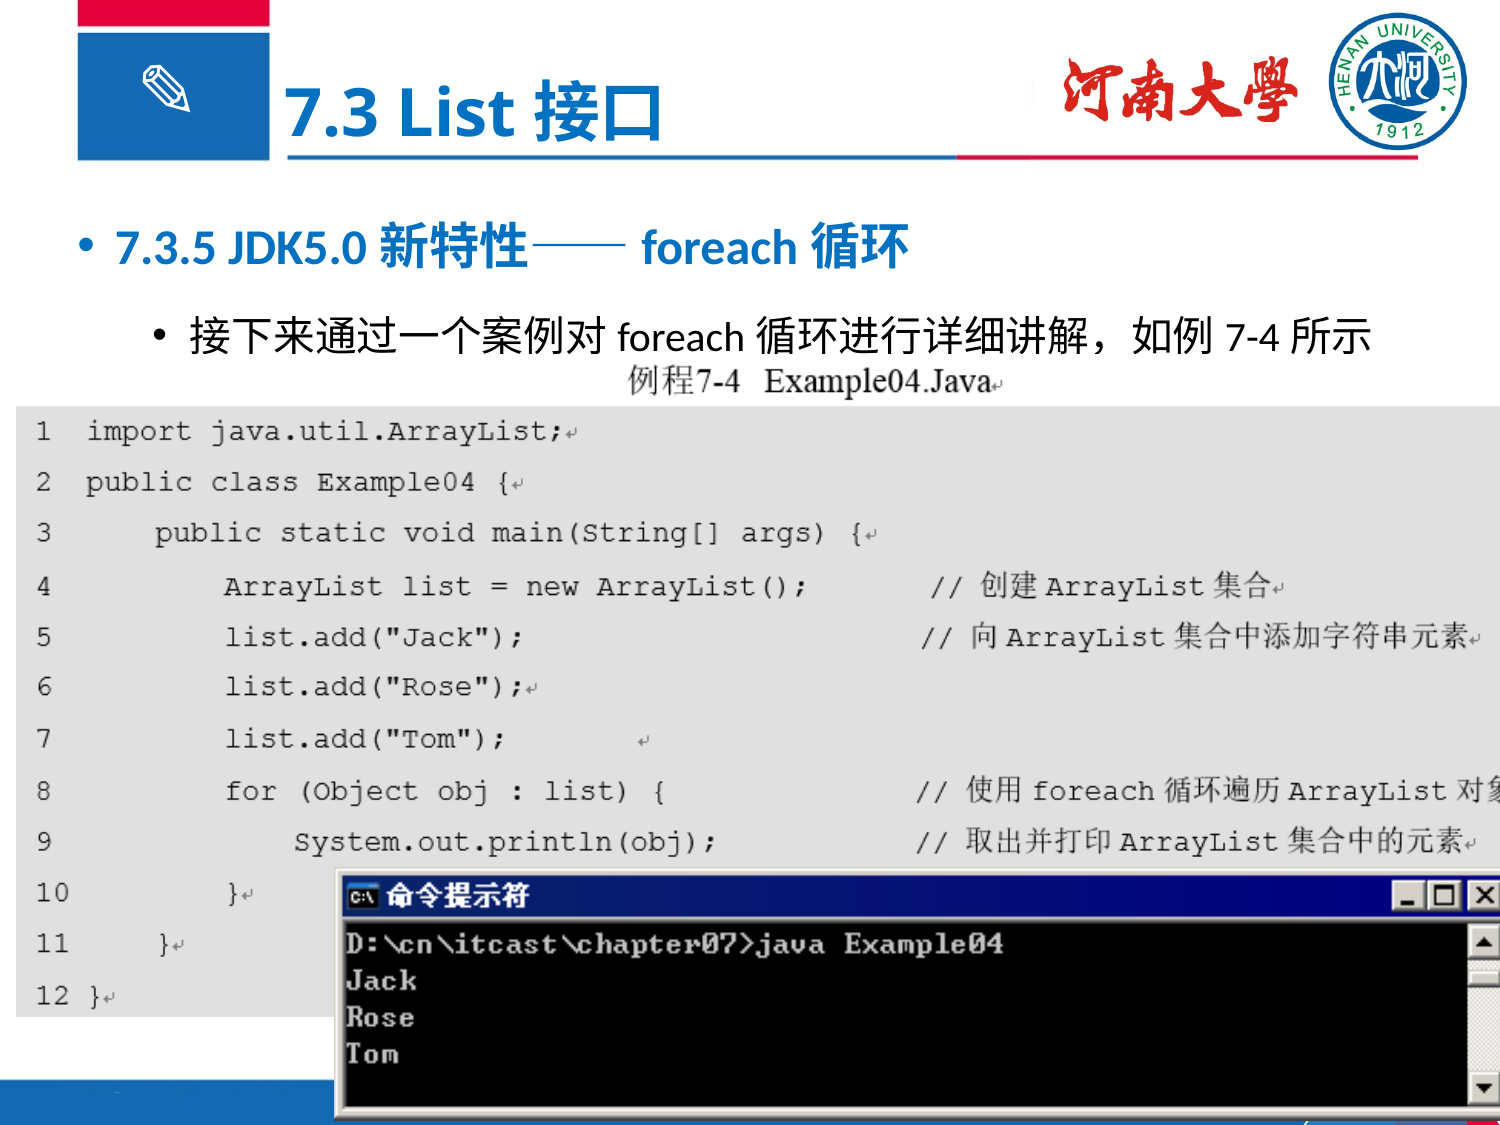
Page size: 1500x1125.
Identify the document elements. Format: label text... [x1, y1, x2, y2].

picture [0, 0, 1500, 1125]
list 7.3.5 JDK5.0新特性——foreach循环 接下来通过一个案例对foreach循环进行详细讲解，如例7-4所示 [62, 176, 1413, 354]
text_box 7.3 List接口 [269, 63, 1081, 156]
